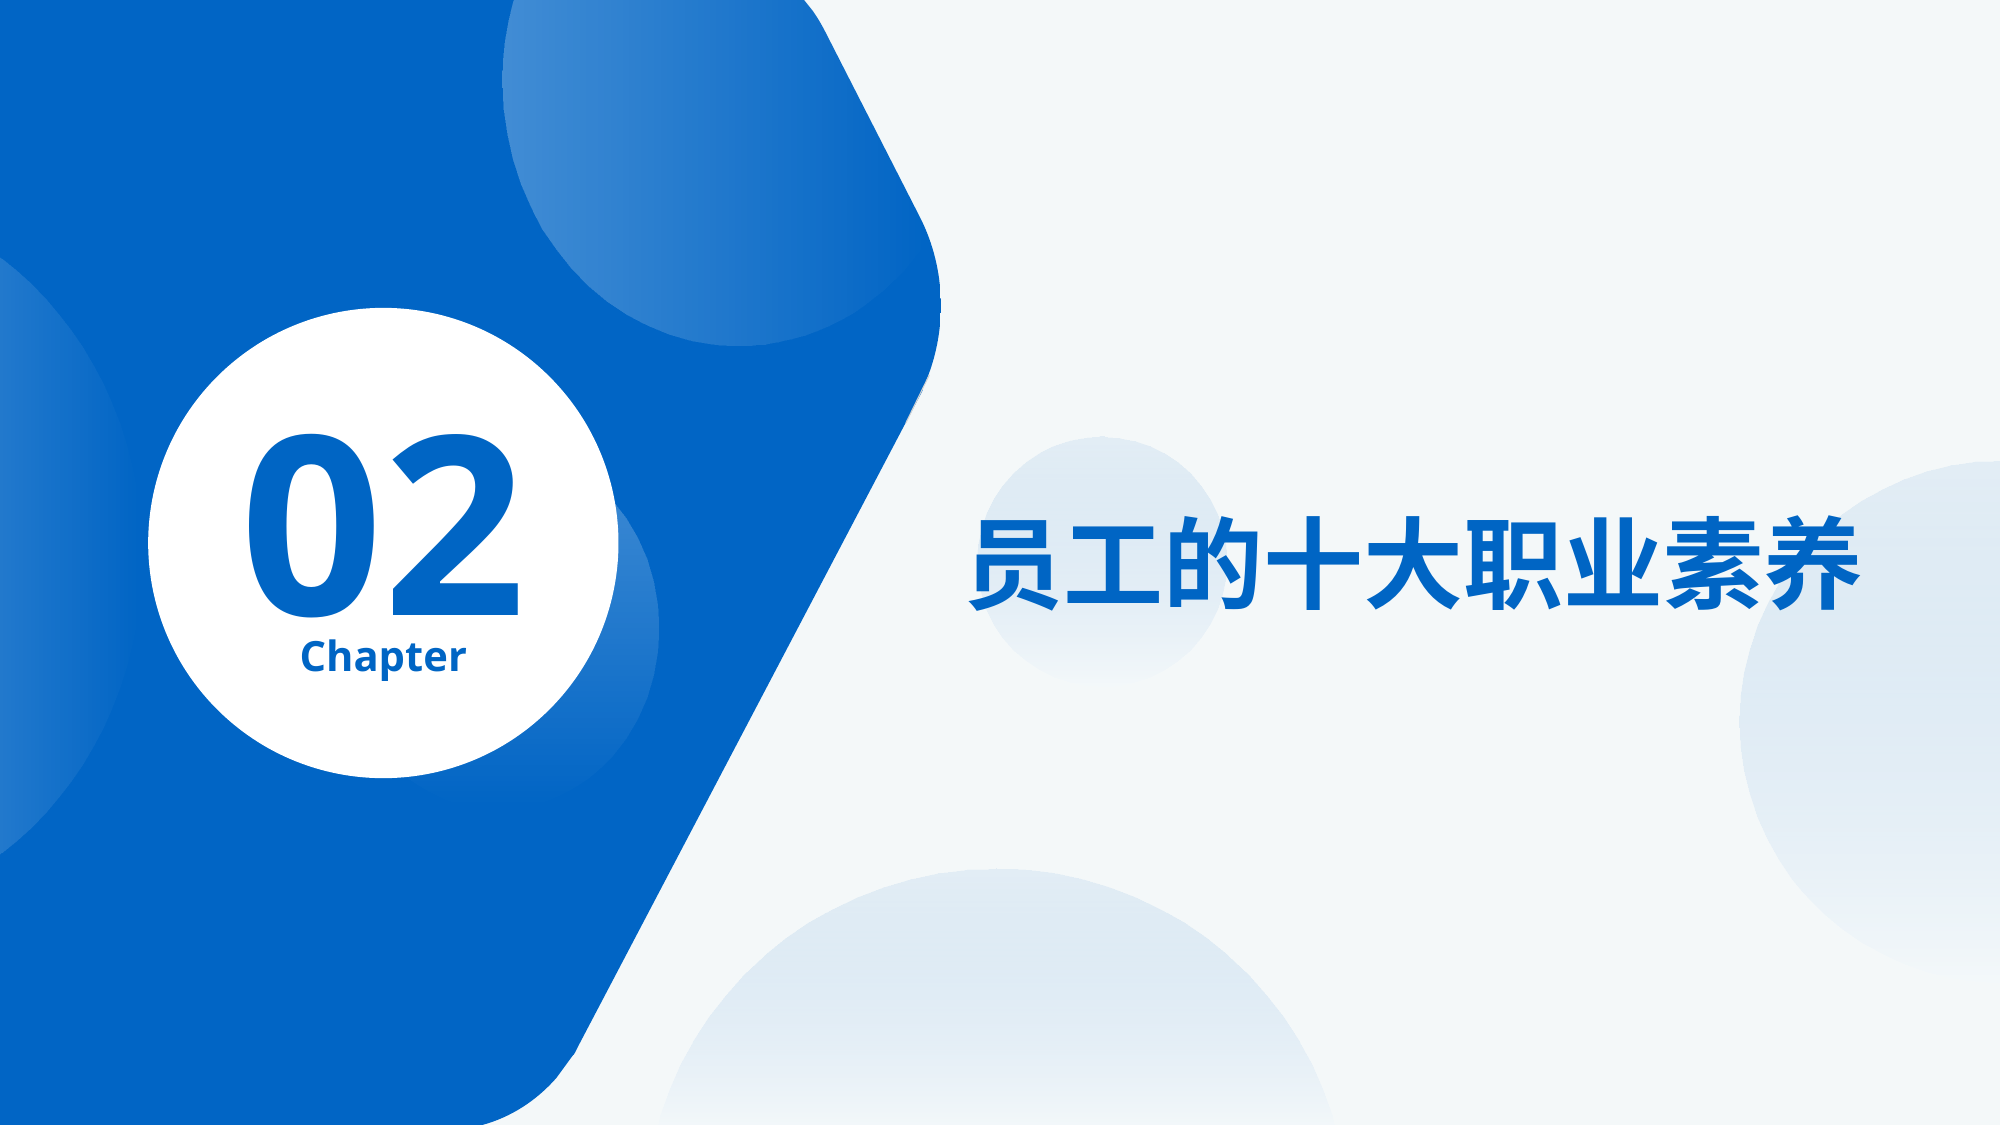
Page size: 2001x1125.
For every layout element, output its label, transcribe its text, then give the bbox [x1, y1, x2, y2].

text_box [147, 429, 176, 657]
text_box [590, 428, 620, 658]
text_box [236, 306, 531, 358]
text_box [186, 673, 581, 780]
text_box 员工的十大职业素养 [948, 494, 1901, 630]
text_box 02 [176, 358, 590, 673]
text_box Chapter [284, 622, 482, 688]
